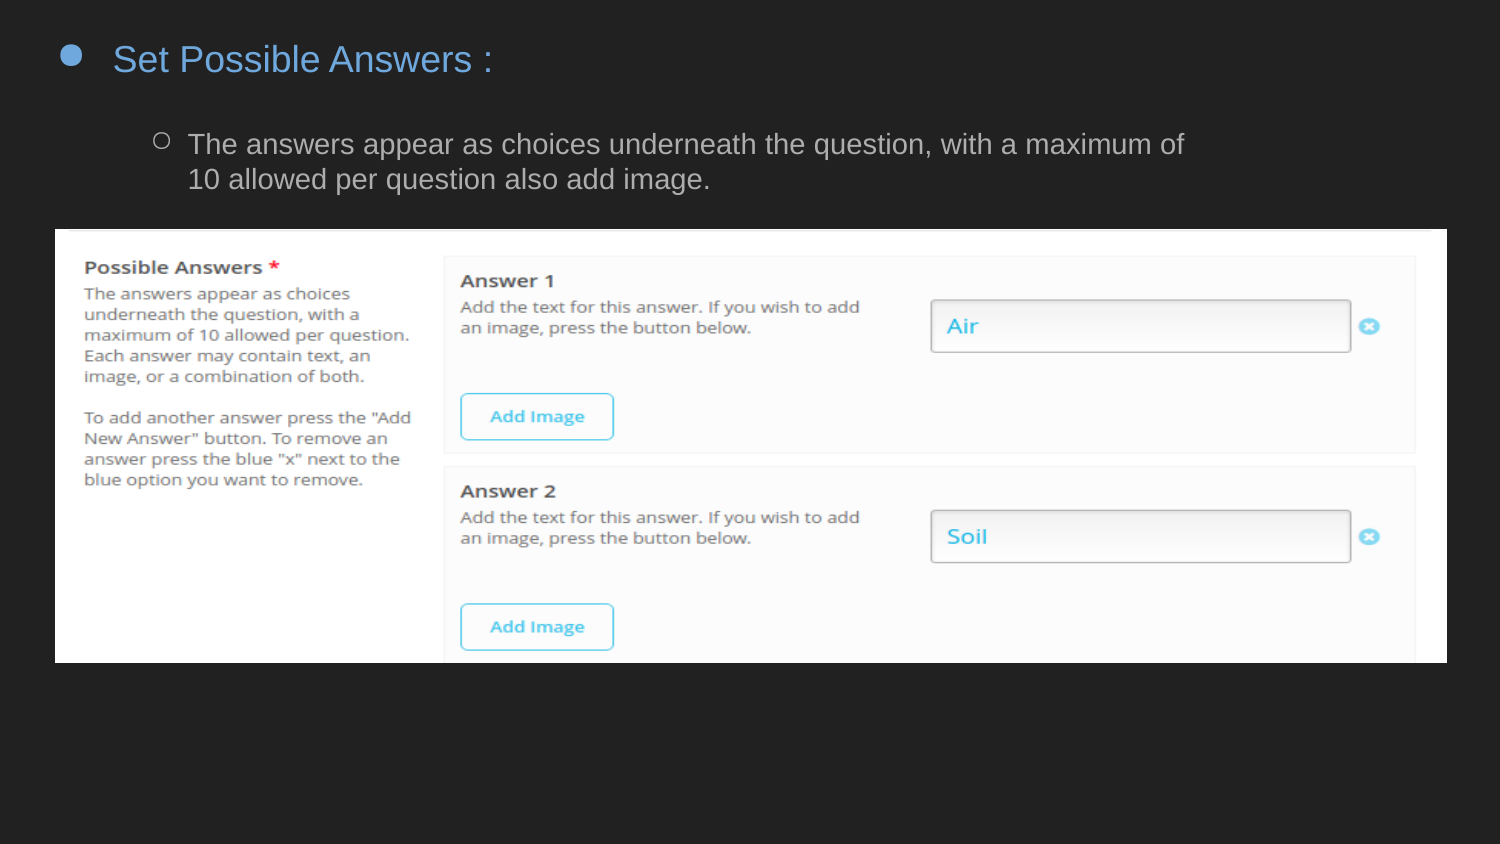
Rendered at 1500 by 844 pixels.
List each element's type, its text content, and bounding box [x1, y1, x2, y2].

picture [55, 229, 1447, 663]
text_box Set Possible Answers : The answers appear as choices underneath the question, with a maximum of 10 allowed per question also add image. [22, 20, 1218, 210]
